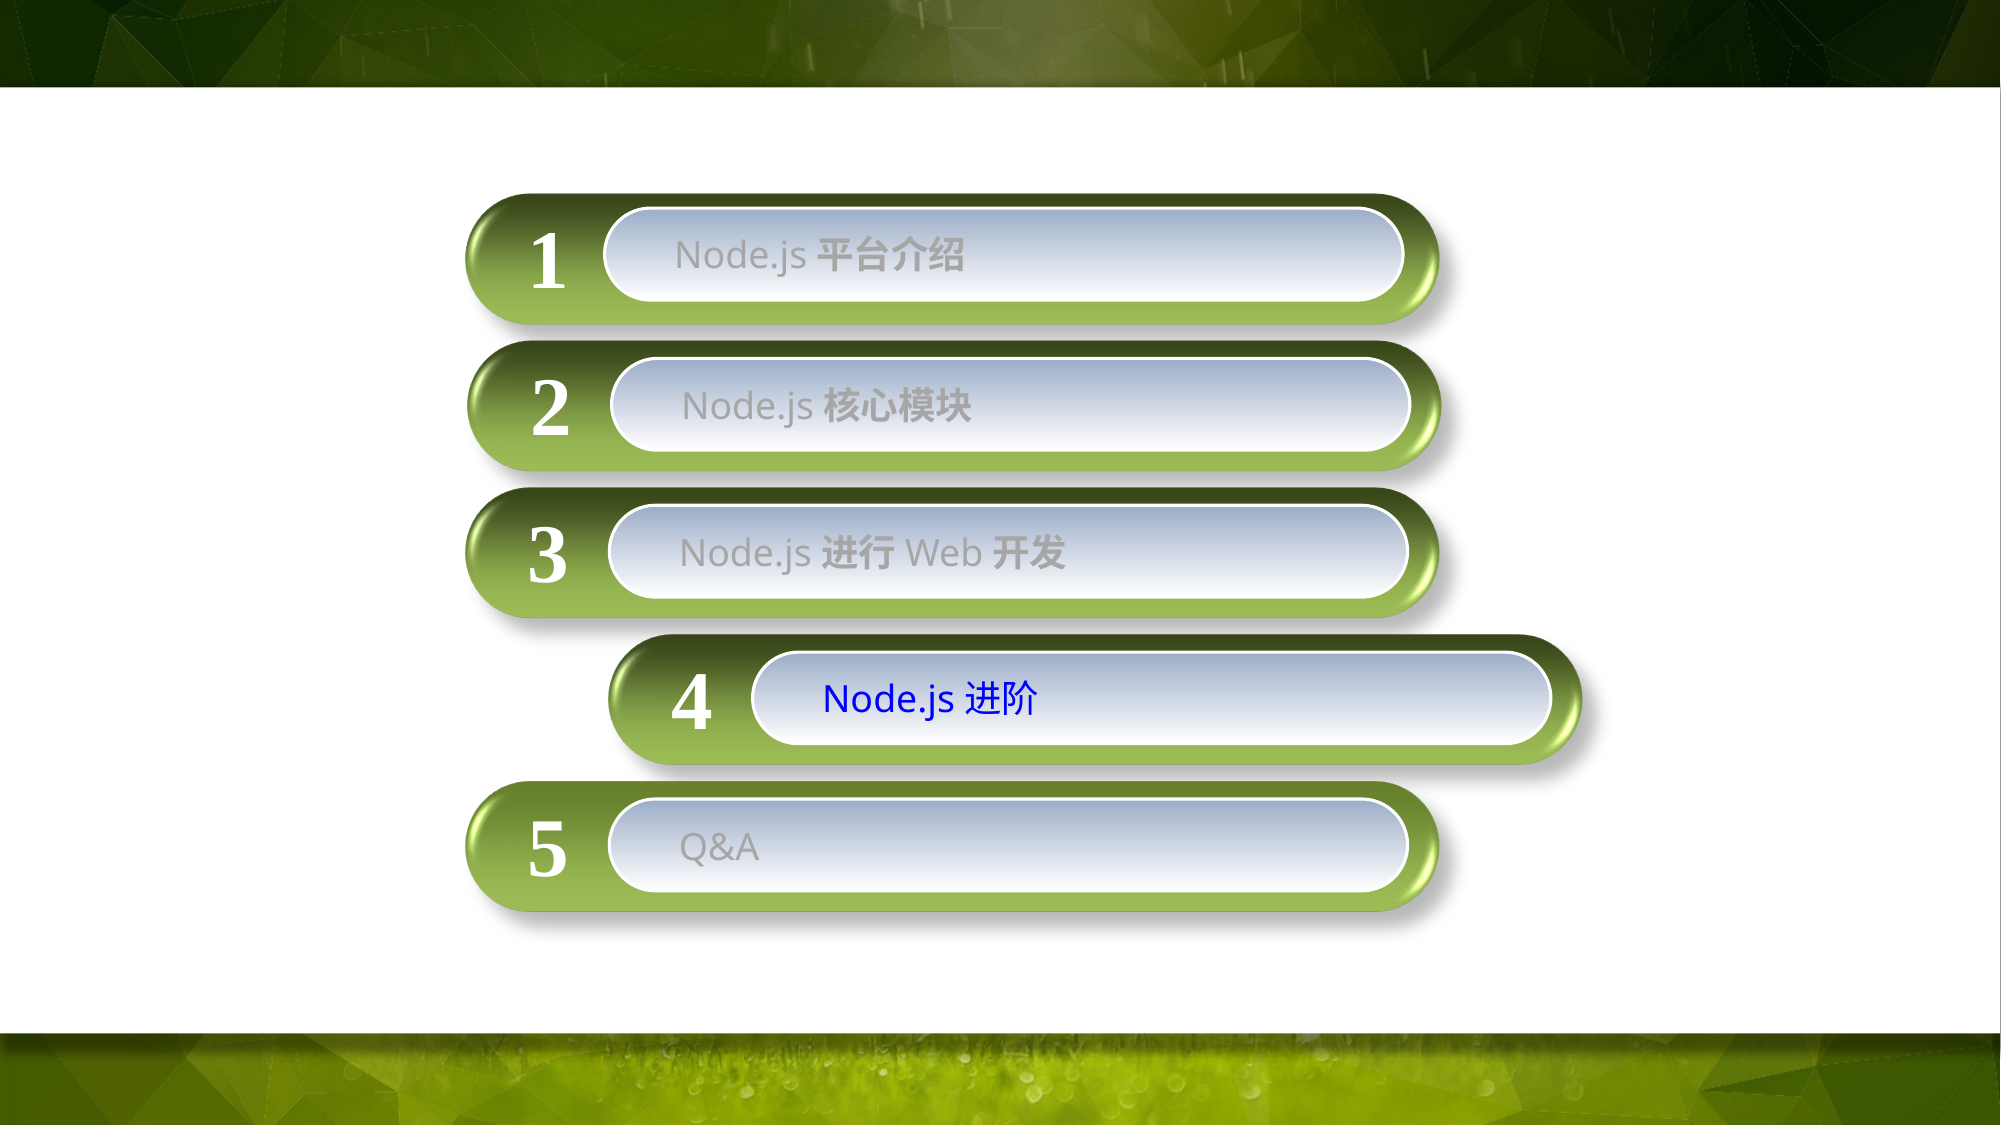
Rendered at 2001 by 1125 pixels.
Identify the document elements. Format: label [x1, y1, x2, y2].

text_box [595, 623, 1623, 807]
text_box [452, 182, 1480, 367]
picture [0, 1034, 2000, 1125]
text_box [454, 329, 1482, 513]
picture [0, 0, 2000, 87]
text_box [452, 476, 1480, 660]
text_box [452, 769, 1480, 954]
